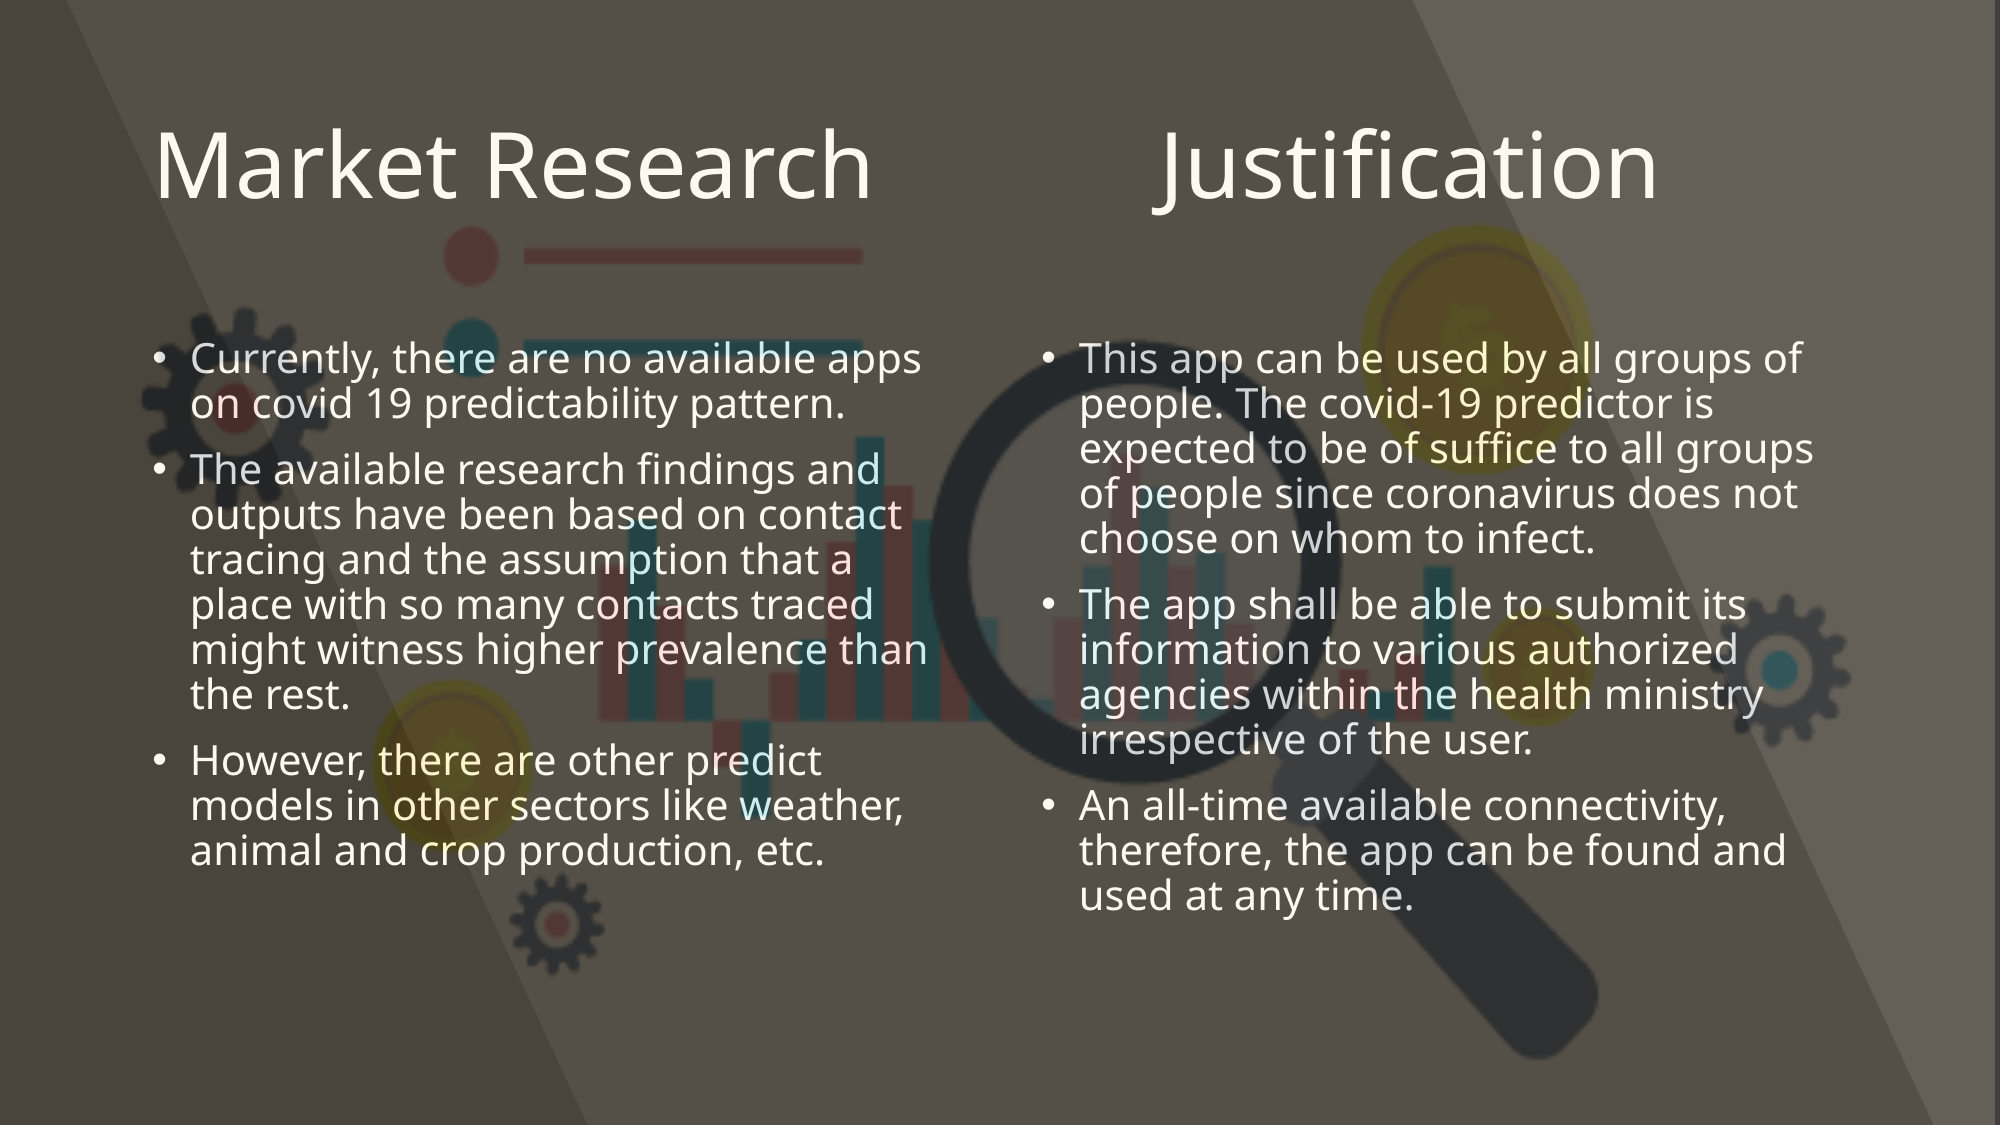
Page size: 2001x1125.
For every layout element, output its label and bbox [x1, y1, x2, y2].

picture [0, 0, 1995, 1125]
text_box [1995, 0, 2000, 1125]
